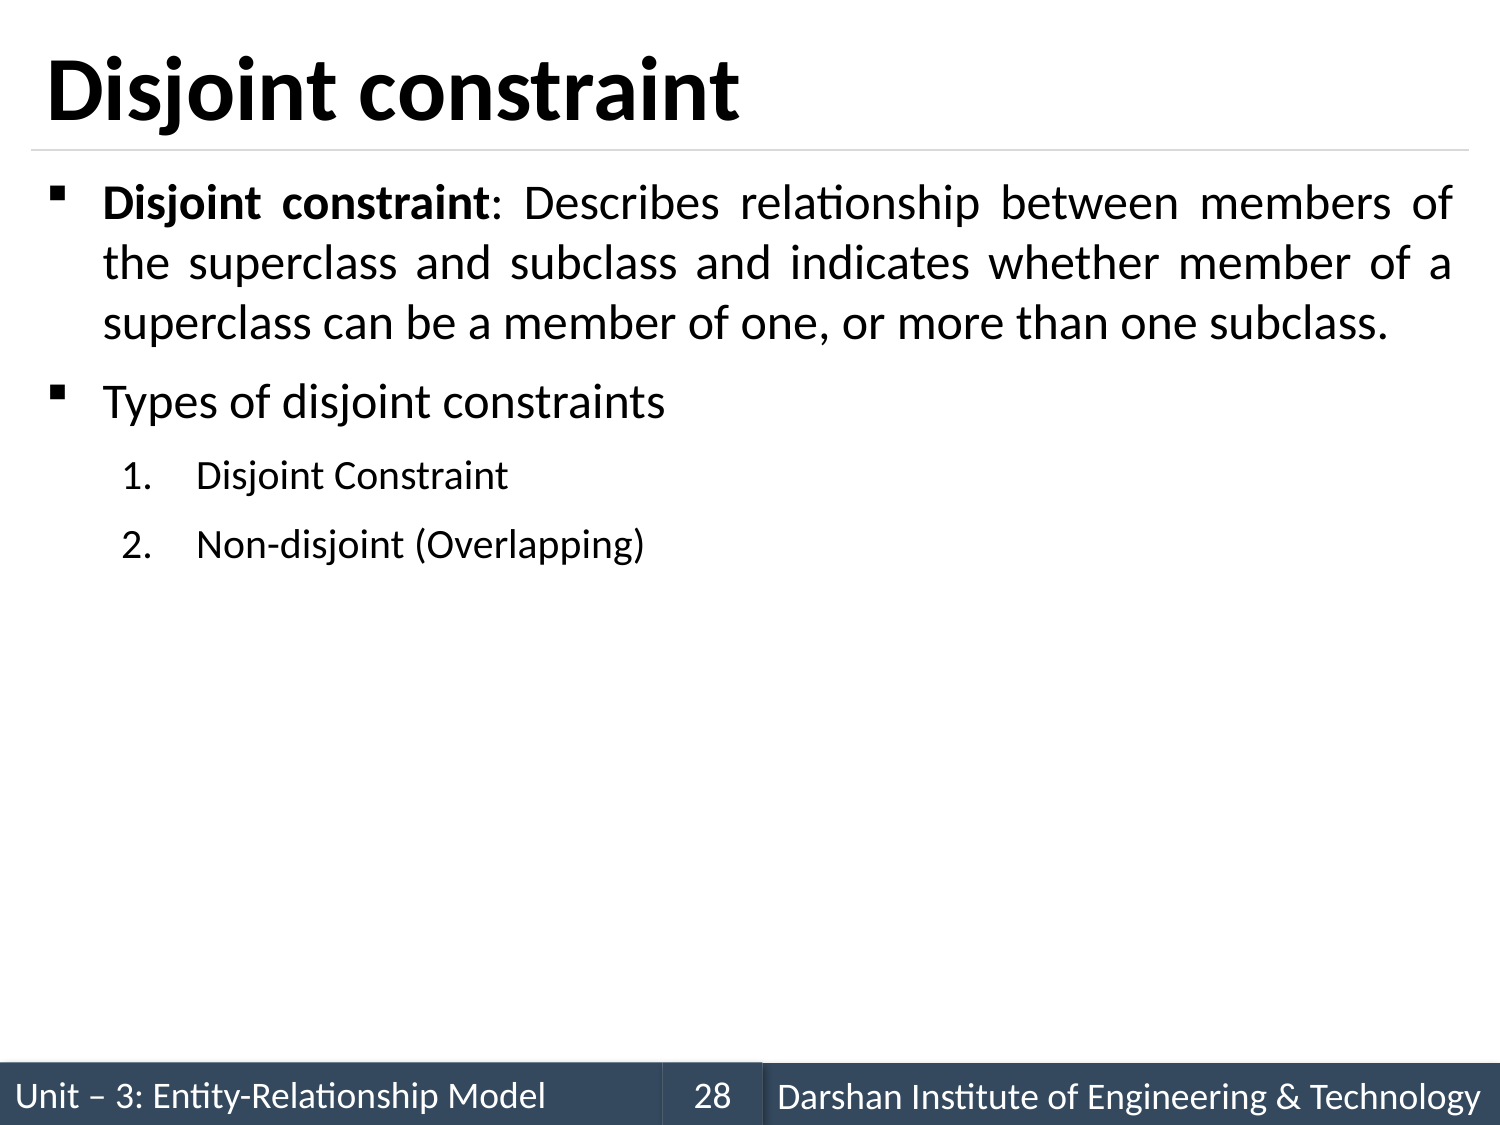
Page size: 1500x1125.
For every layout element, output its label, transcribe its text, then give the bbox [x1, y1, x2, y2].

title Disjoint constraint [31, 17, 1469, 150]
list Disjoint constraint: Describes relationship between members of the superclass and subclass and indicates whether member of a superclass can be a member of one, or more than one subclass. Types of disjoint constraints Disjoint Constraint Non-disjoint (Overlapping) [31, 162, 1469, 1038]
